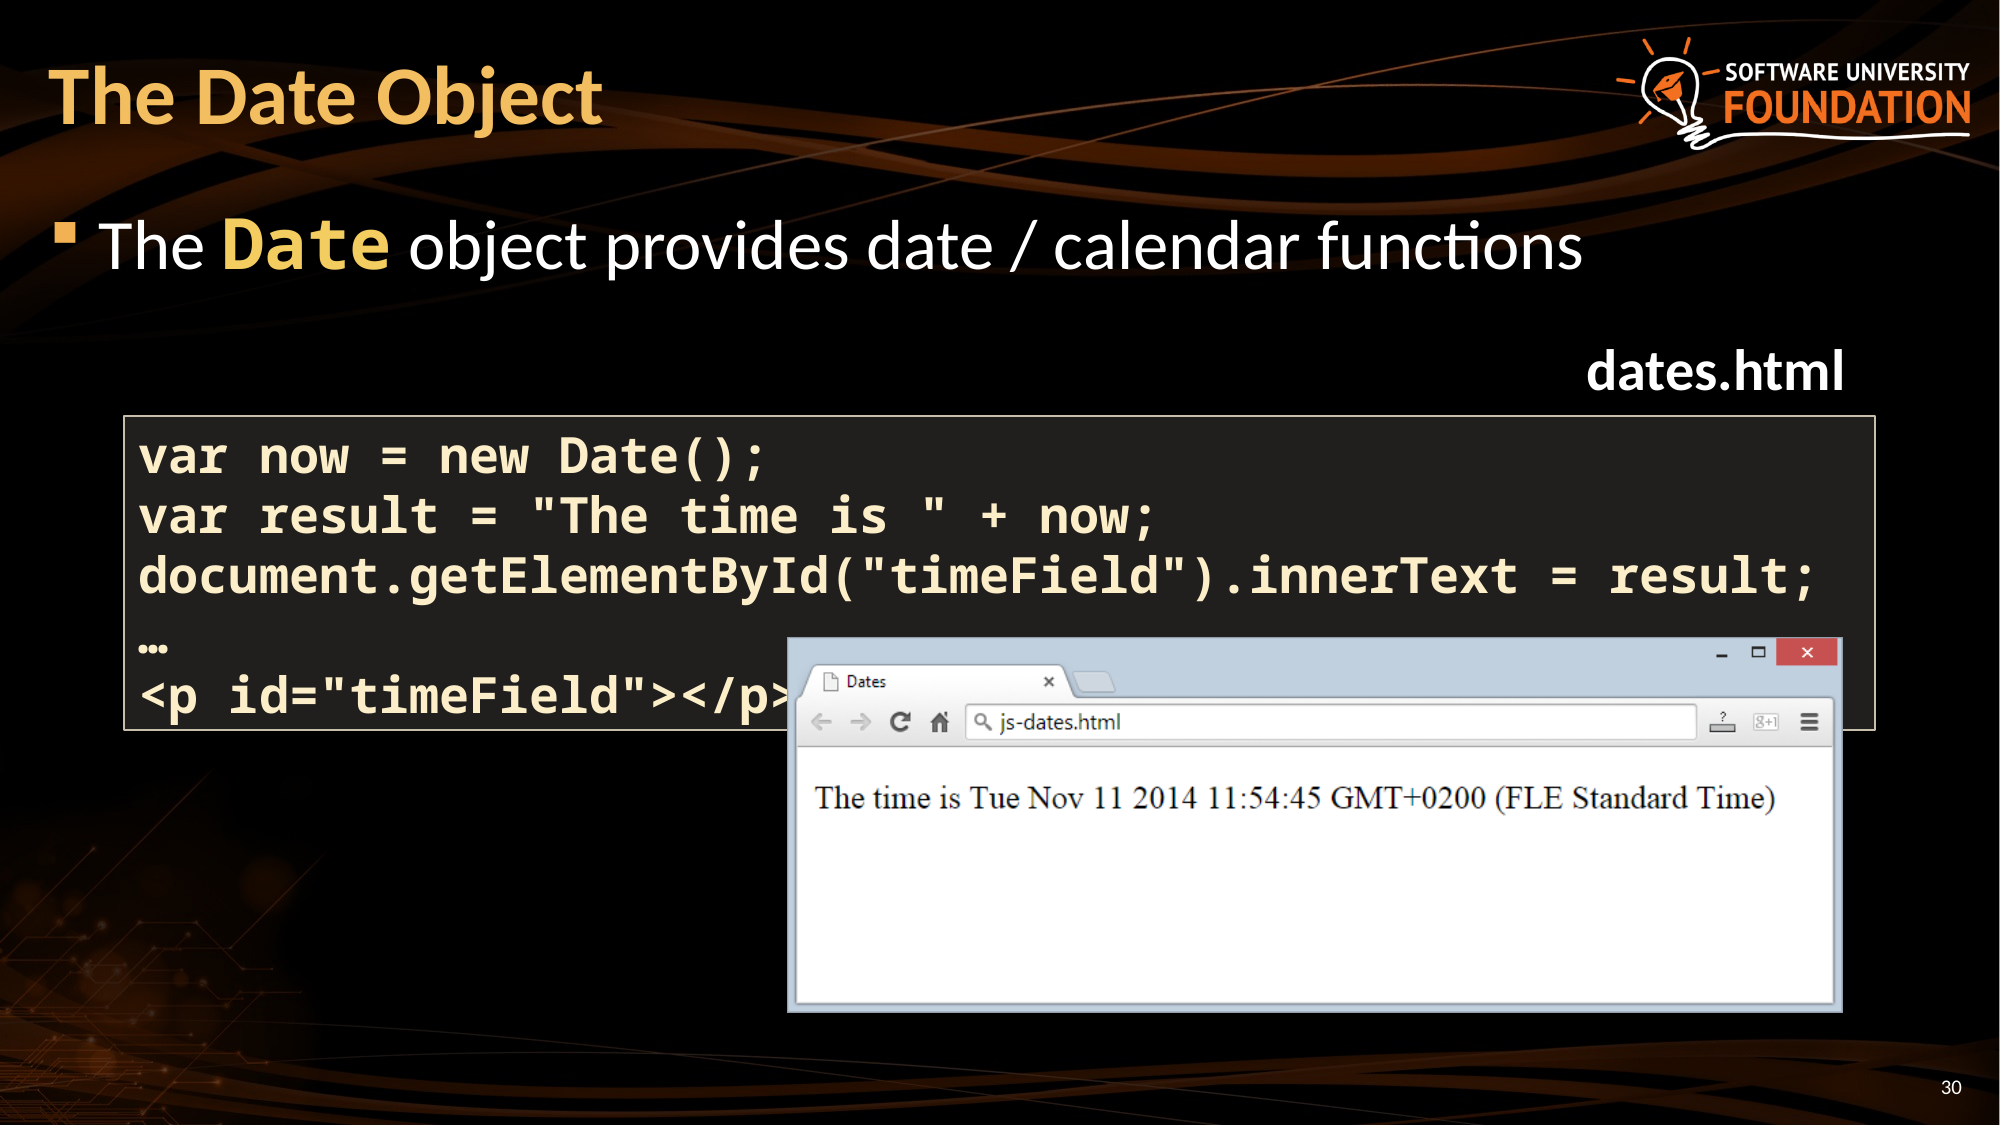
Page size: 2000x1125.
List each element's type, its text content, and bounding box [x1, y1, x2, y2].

text_box var now = new Date(); var result = "The time is " + now; document.getElementById("timeField").innerText = result; … <p id="timeField"></p> [124, 415, 1875, 731]
picture [0, 0, 2000, 1125]
list The Date object provides date / calendar functions [31, 188, 1968, 1103]
text_box dates.html [1570, 324, 1861, 410]
title The Date Object [30, 6, 1602, 189]
